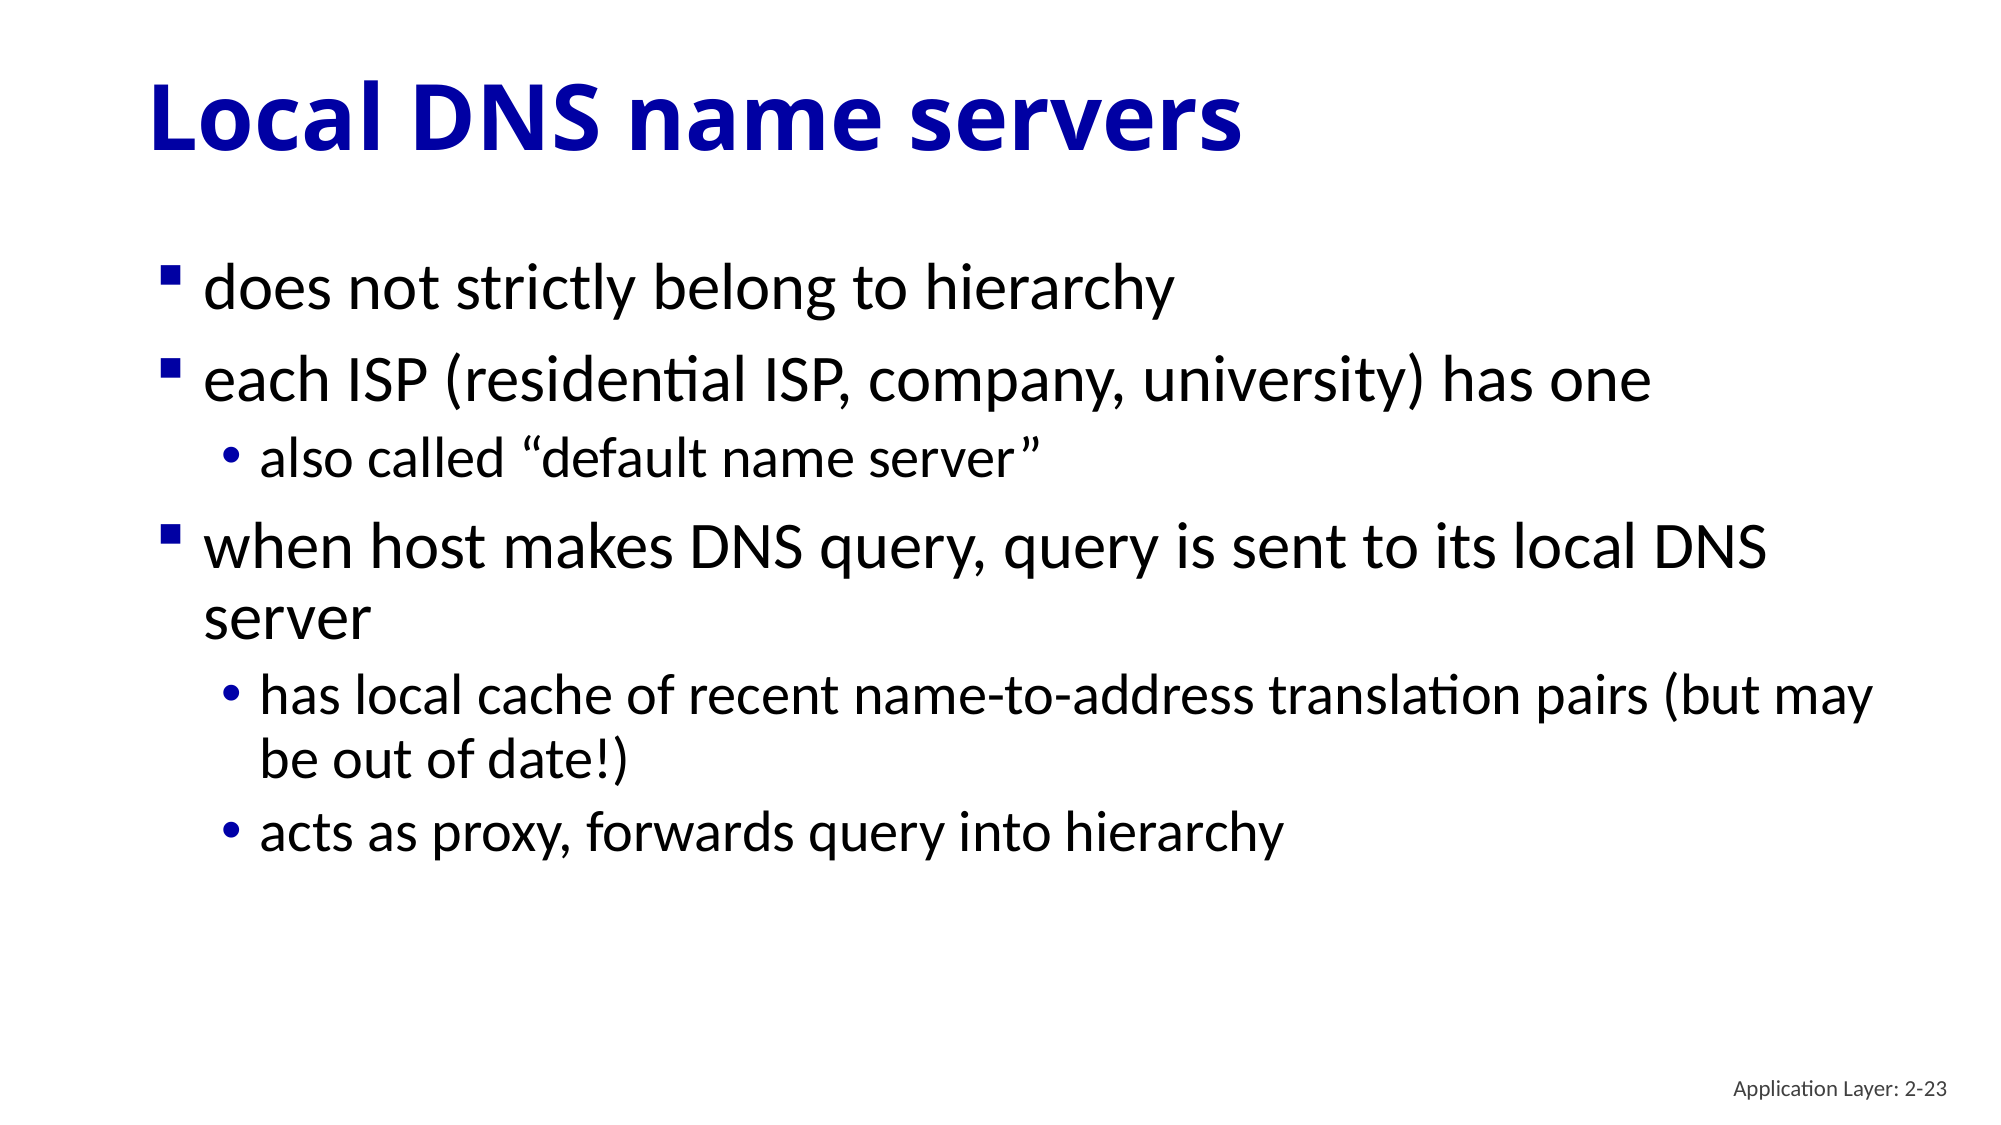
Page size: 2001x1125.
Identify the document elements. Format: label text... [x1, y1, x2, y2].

slide_number Application Layer: 2-23 [1512, 1056, 1963, 1117]
title Local DNS name servers [131, 47, 1856, 195]
text_box does not strictly belong to hierarchy each ISP (residential ISP, company, university) has one also called “default name server” when host makes DNS query, query is sent to its local DNS server has local cache of recent name-to-address translation pairs (but may be out of date!) acts as proxy, forwards query into hierarchy [130, 244, 1933, 1007]
